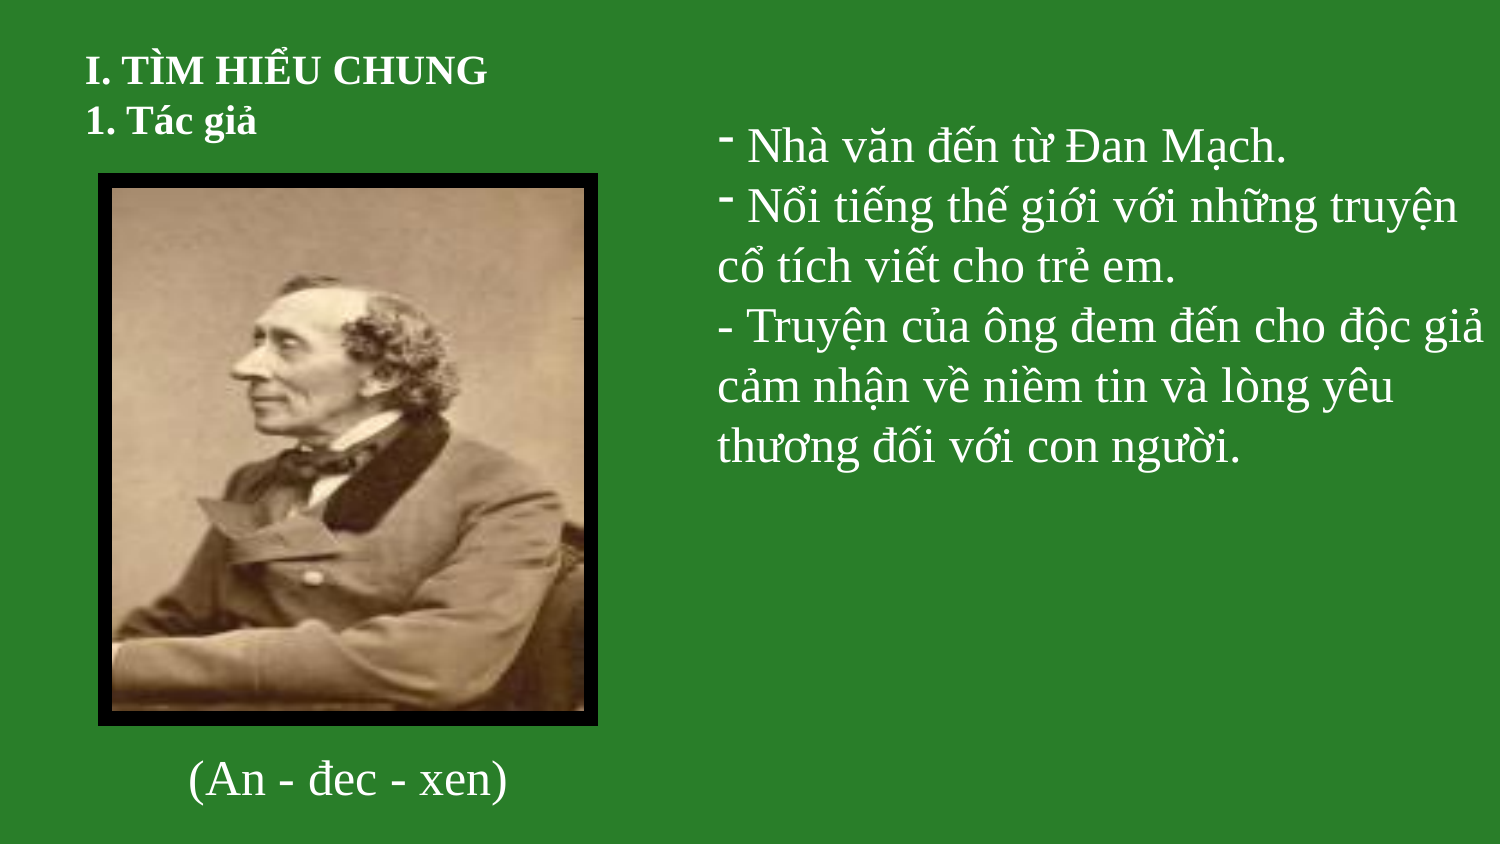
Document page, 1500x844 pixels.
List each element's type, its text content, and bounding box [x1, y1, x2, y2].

picture [111, 187, 584, 712]
text_box I. TÌM HIỂU CHUNG 1. Tác giả [70, 35, 622, 150]
text_box Nhà văn đến từ Đan Mạch. Nổi tiếng thế giới với những truyện cổ tích viết cho trẻ em. - Truyện của ông đem đến cho độc giả cảm nhận về niềm tin và lòng yêu thương đối với con người. [703, 105, 1500, 481]
text_box (An - đec - xen) [128, 738, 575, 813]
